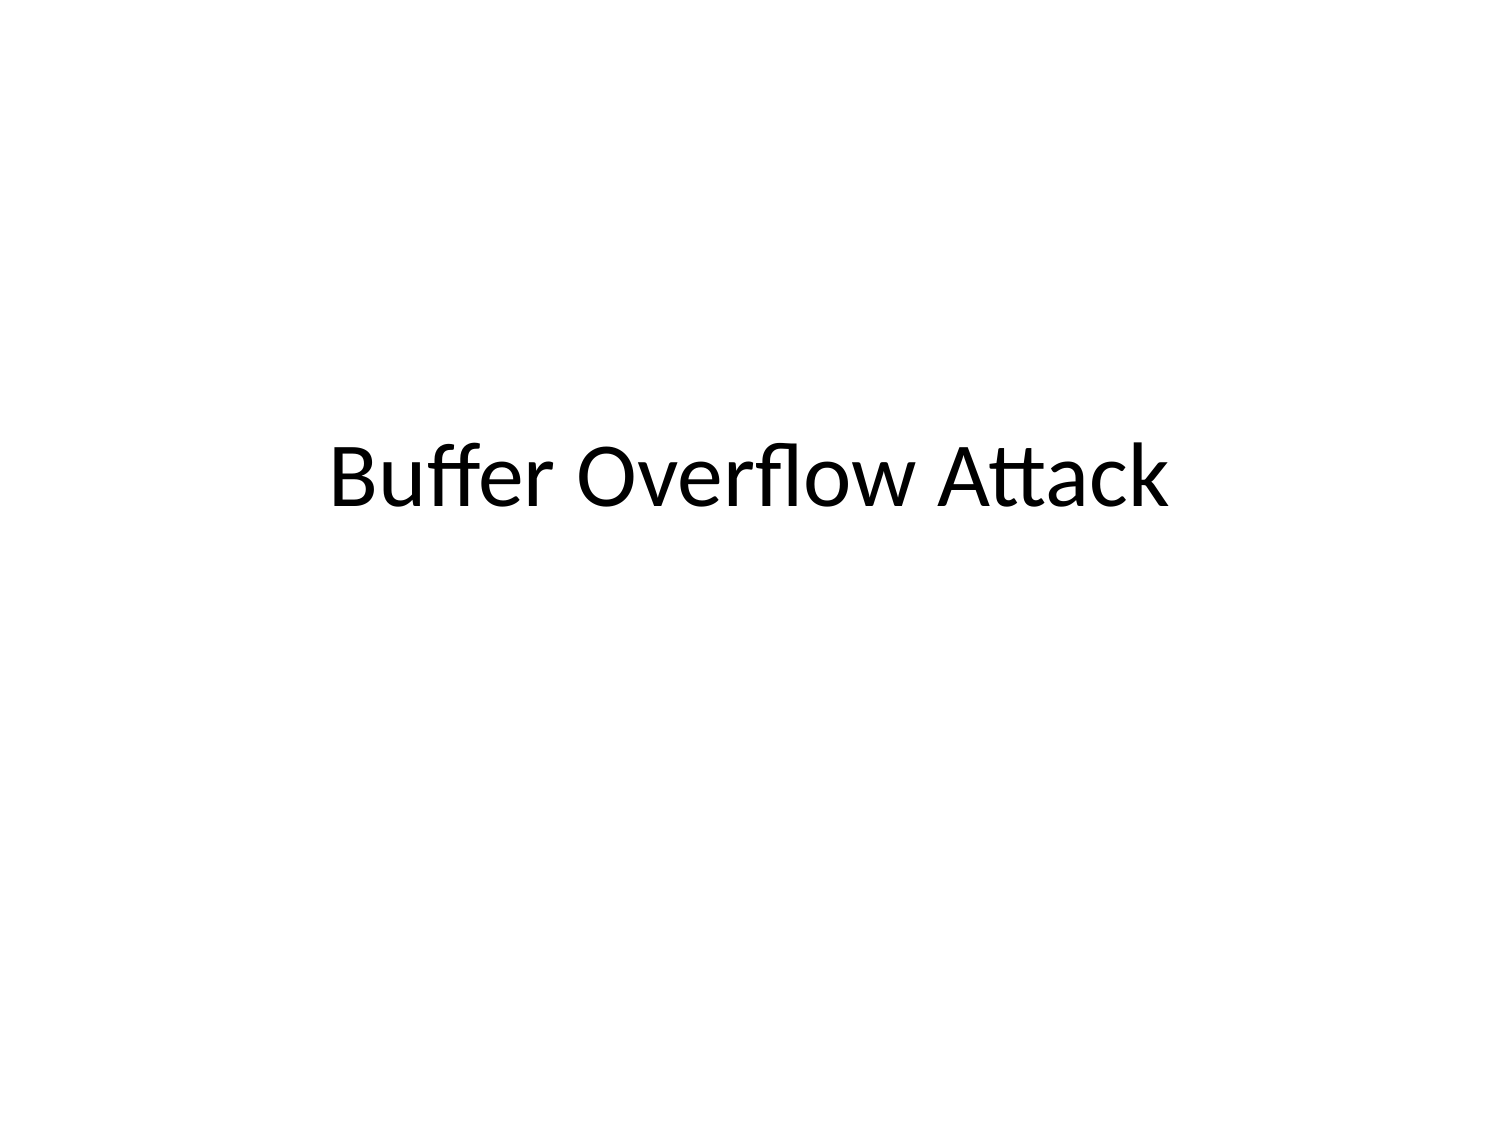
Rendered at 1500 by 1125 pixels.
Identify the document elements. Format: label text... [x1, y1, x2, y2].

title Buffer Overflow Attack [112, 349, 1388, 591]
